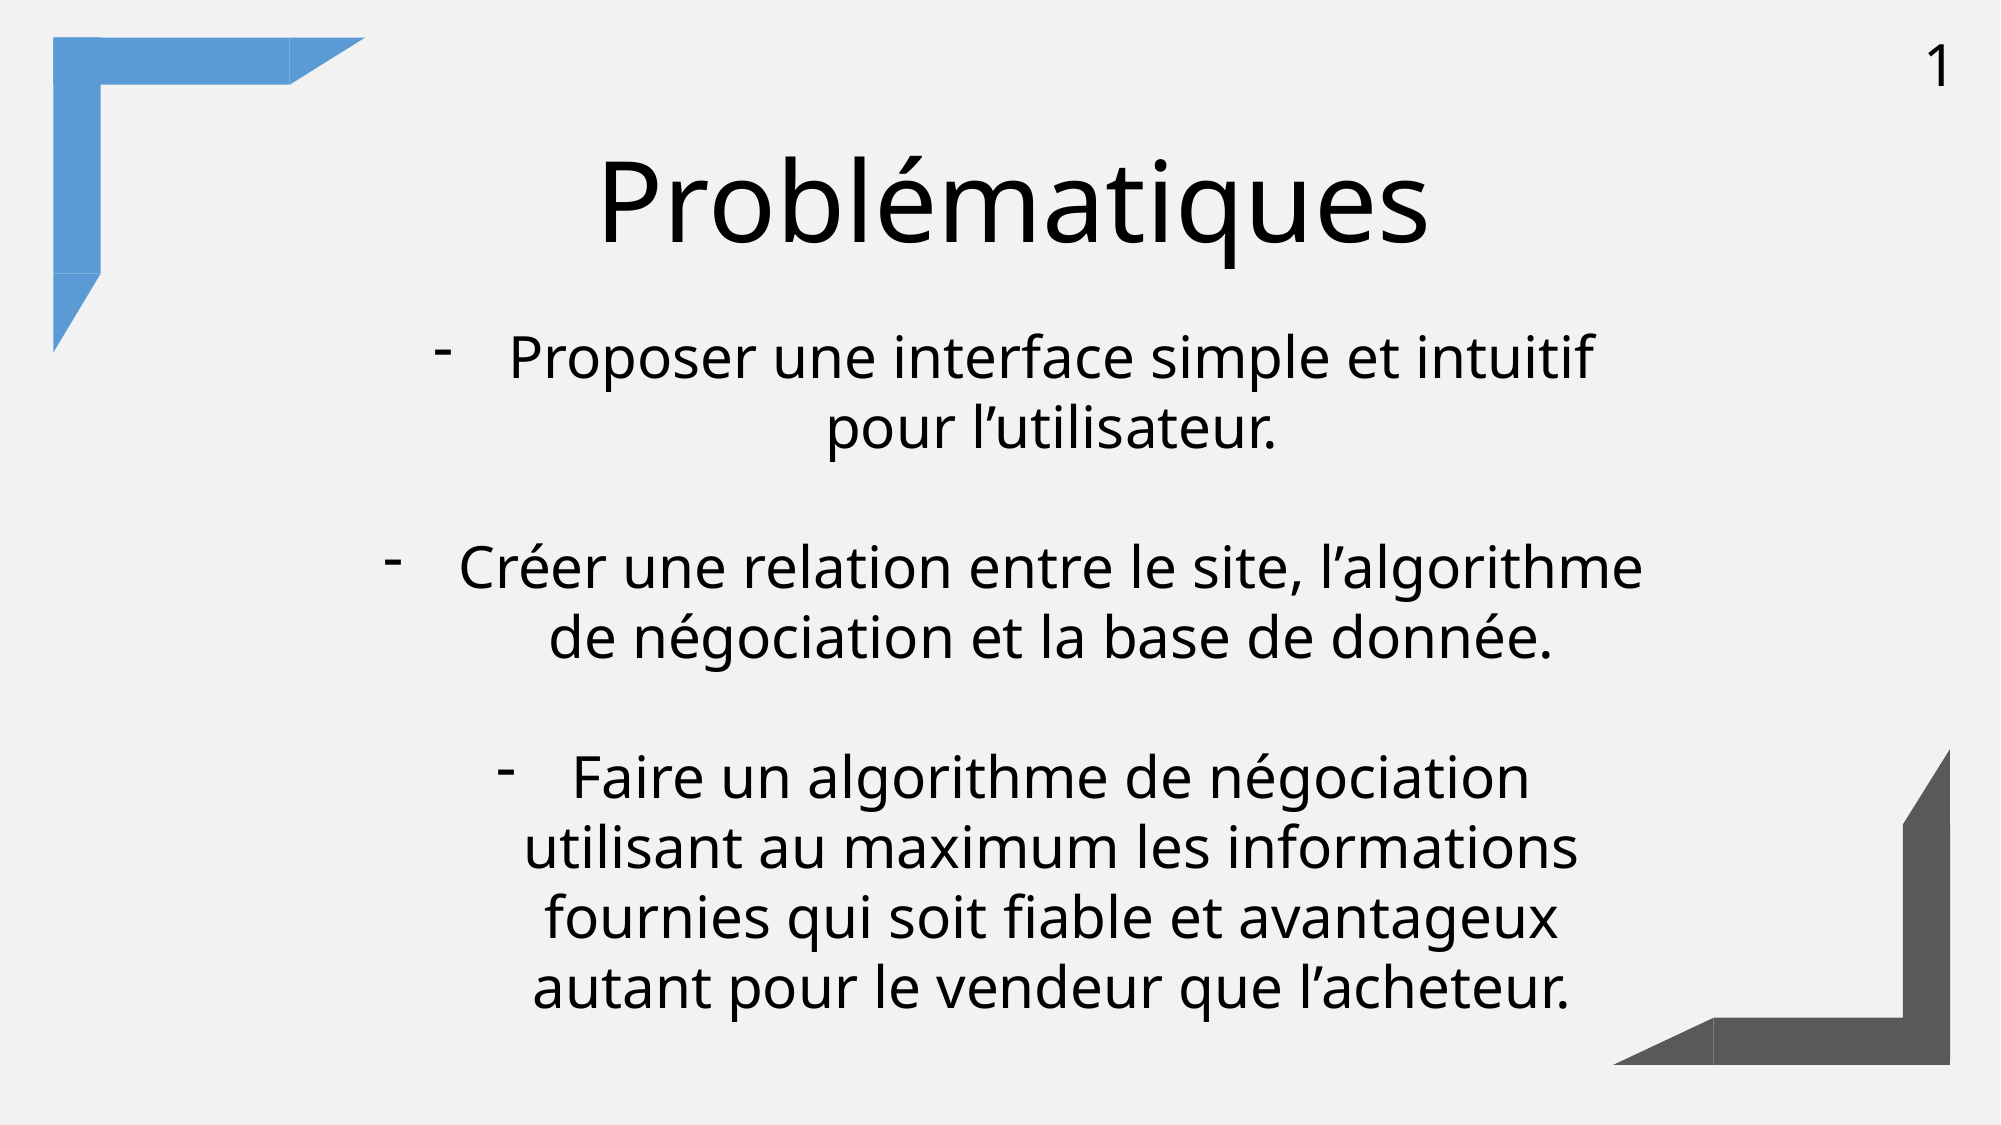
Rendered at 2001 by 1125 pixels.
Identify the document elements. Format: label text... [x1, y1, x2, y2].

text_box Problématiques [534, 122, 1494, 272]
text_box [52, 37, 291, 86]
text_box [288, 36, 369, 86]
text_box [1902, 824, 1951, 1017]
text_box [1713, 1017, 1951, 1066]
text_box [52, 272, 103, 357]
text_box [52, 86, 102, 272]
text_box 1 [1902, 21, 1978, 106]
text_box Proposer une interface simple et intuitif pour l’utilisateur. Créer une relation entre le site, l’algorithme de négociation et la base de donnée. Faire un algorithme de négociation utilisant au maximum les informations fournies qui soit fiable et avantageux autant pour le vendeur que l’acheteur. [365, 313, 1663, 1028]
text_box [1900, 745, 1951, 826]
text_box [1612, 1016, 1715, 1066]
